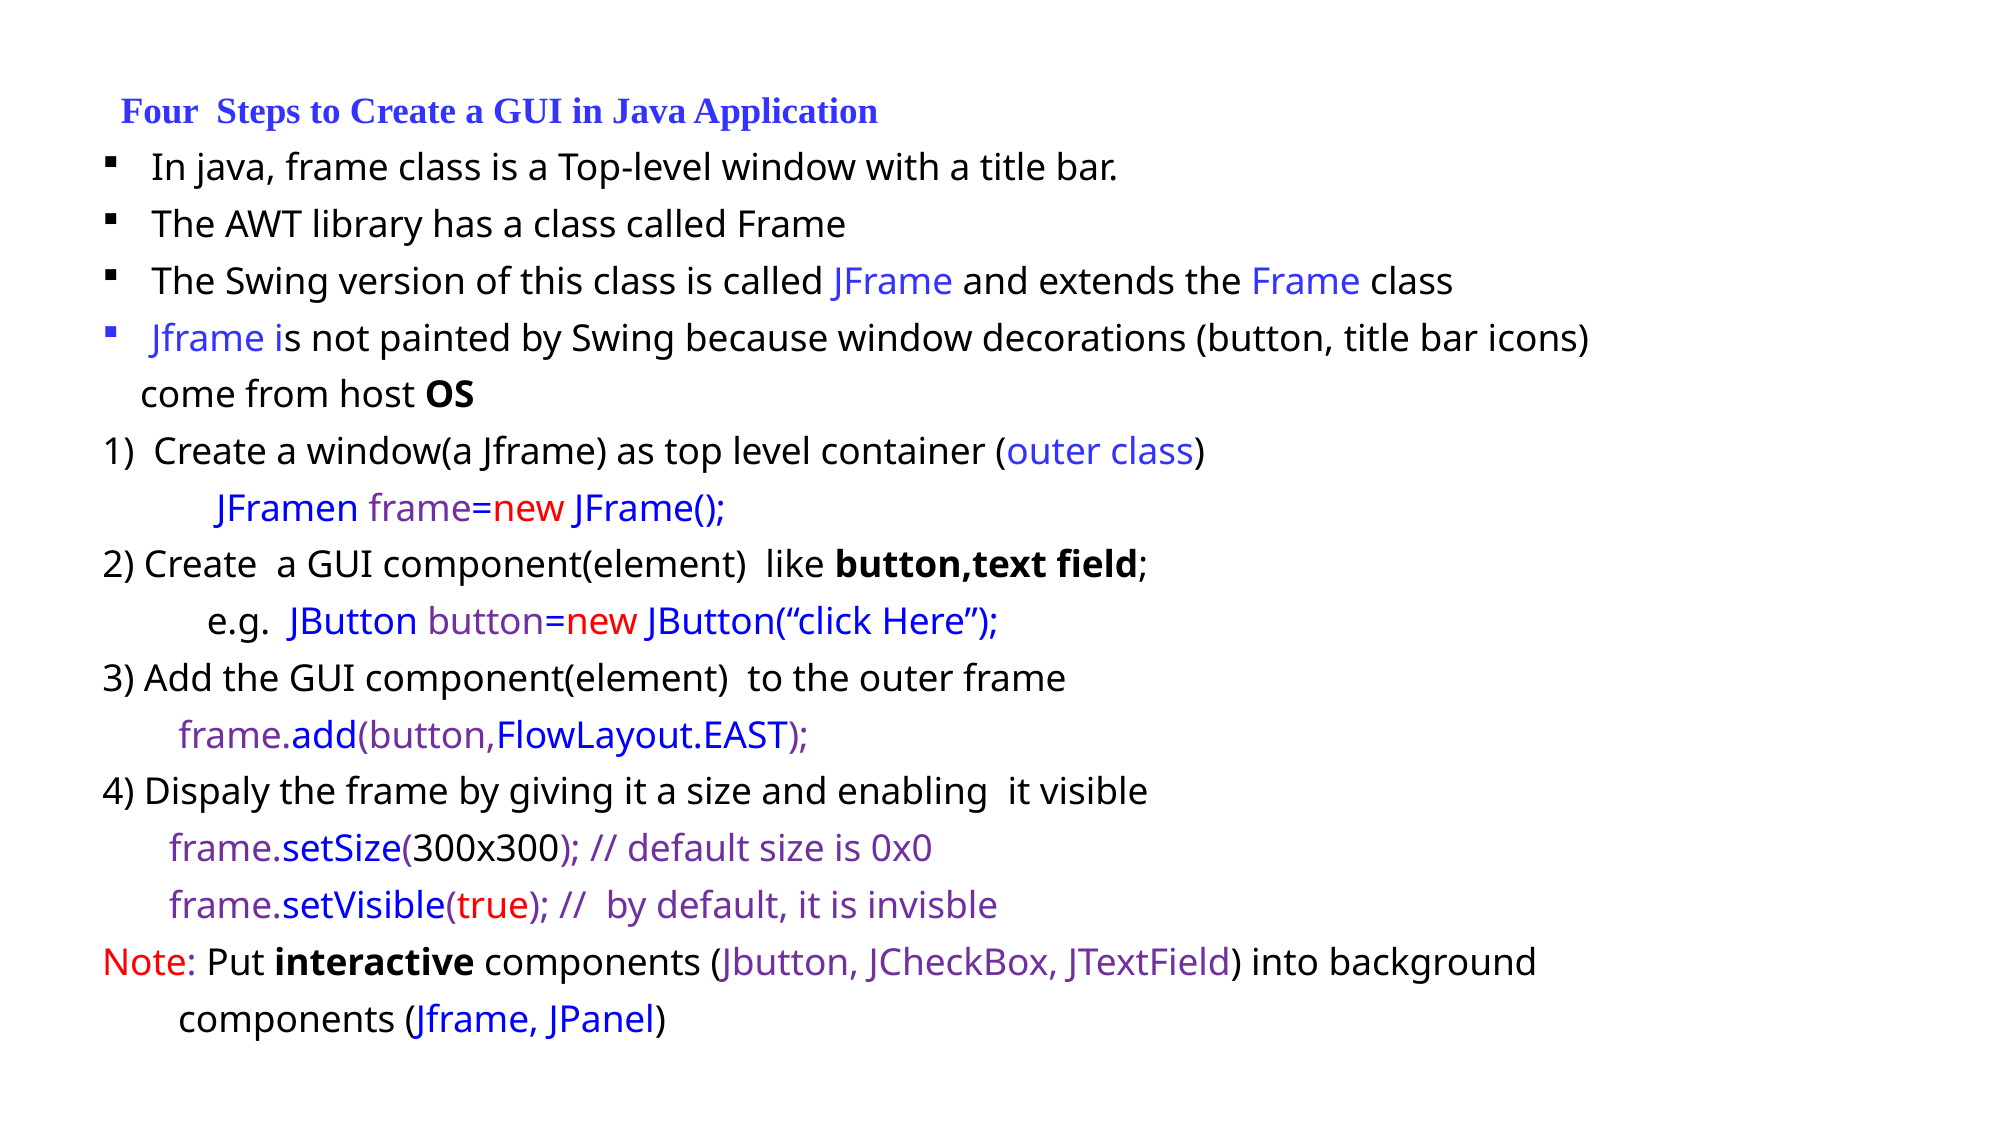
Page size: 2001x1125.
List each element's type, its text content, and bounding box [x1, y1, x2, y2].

list Four Steps to Create a GUI in Java Application In java, frame class is a Top-level window with a title bar. The AWT library has a class called Frame The Swing version of this class is called JFrame and extends the Frame class Jframe is not painted by Swing because window decorations (button, title bar icons) come from host OS 1) Create a window(a Jframe) as top level container (outer class) JFramen frame=new JFrame(); 2) Create a GUI component(element) like button,text field; e.g. JButton button=new JButton(“click Here”); 3) Add the GUI component(element) to the outer frame frame.add(button,FlowLayout.EAST); 4) Dispaly the frame by giving it a size and enabling it visible frame.setSize(300x300); // default size is 0x0 frame.setVisible(true); // by default, it is invisble Note: Put interactive components (Jbutton, JCheckBox, JTextField) into background components (Jframe, JPanel) [71, 84, 1852, 1055]
